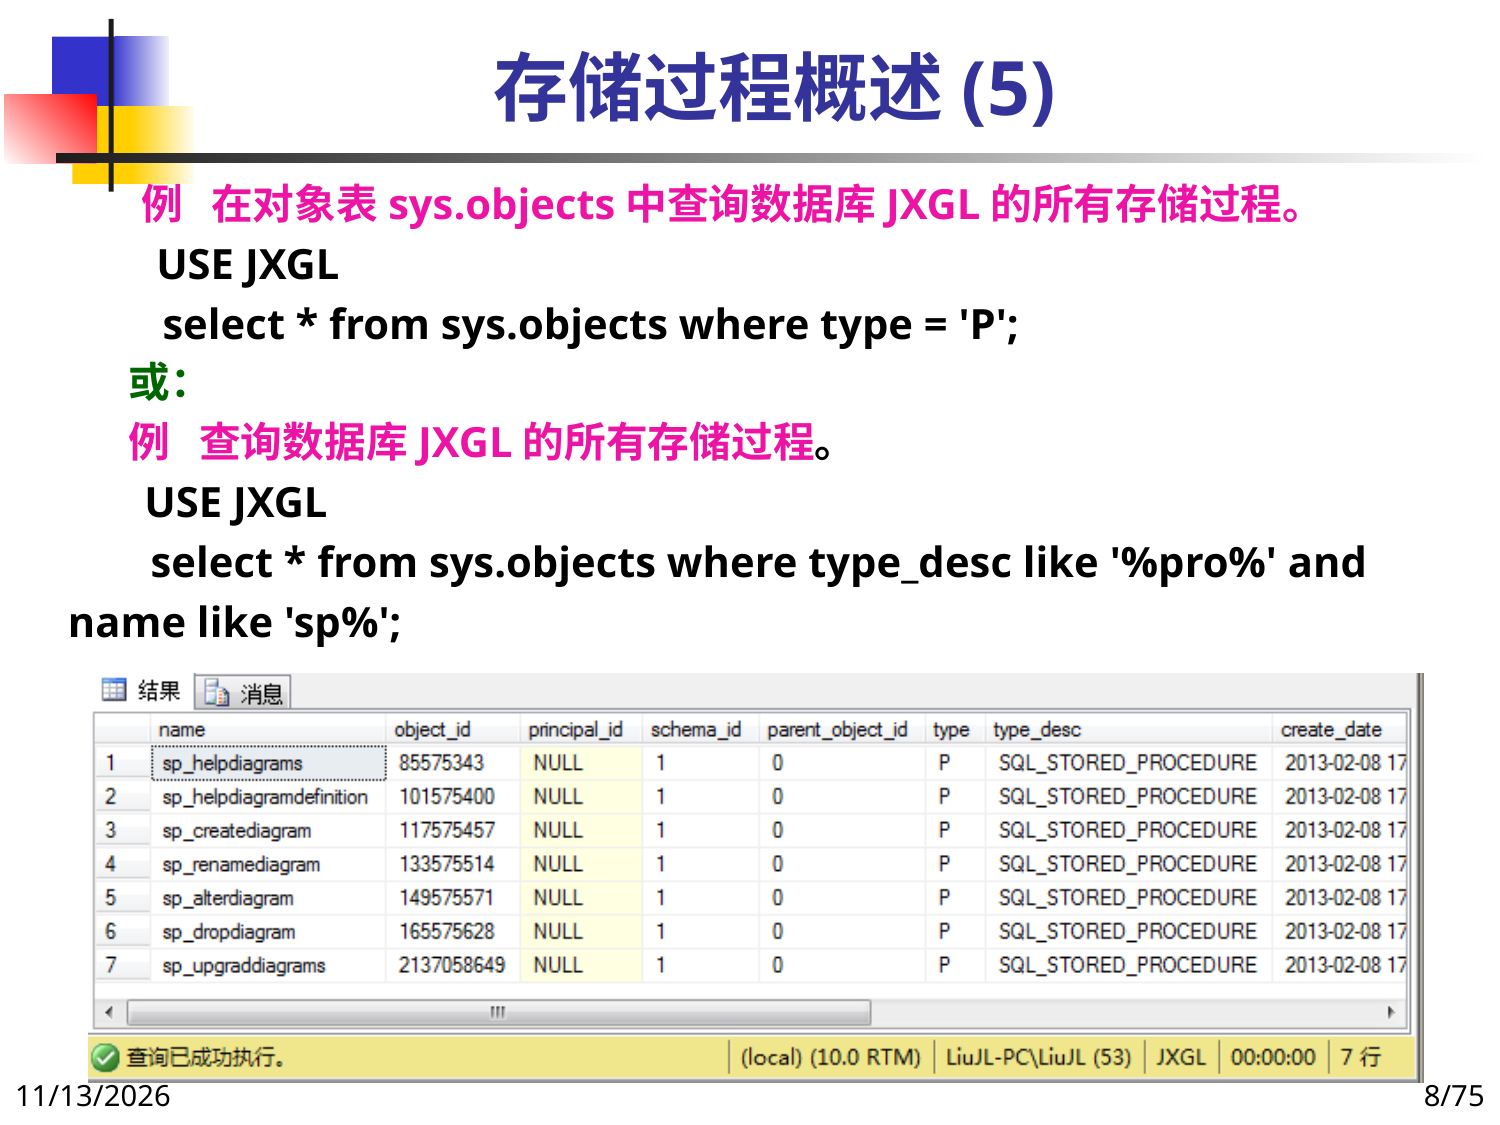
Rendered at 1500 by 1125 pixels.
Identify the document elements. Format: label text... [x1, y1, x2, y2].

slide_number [0, 1050, 313, 1125]
title 存储过程概述(5) [135, 7, 1414, 138]
picture [87, 673, 1424, 1083]
slide_number 8/75 [1187, 1050, 1500, 1125]
list 例 在对象表sys.objects中查询数据库JXGL的所有存储过程。 USE JXGL select * from sys.objects where type = 'P'; [64, 160, 1424, 362]
text_box 或： 例 查询数据库JXGL的所有存储过程。 USE JXGL select * from sys.objects where type_desc like '%pro%' and name like 'sp%'; [53, 338, 1412, 681]
